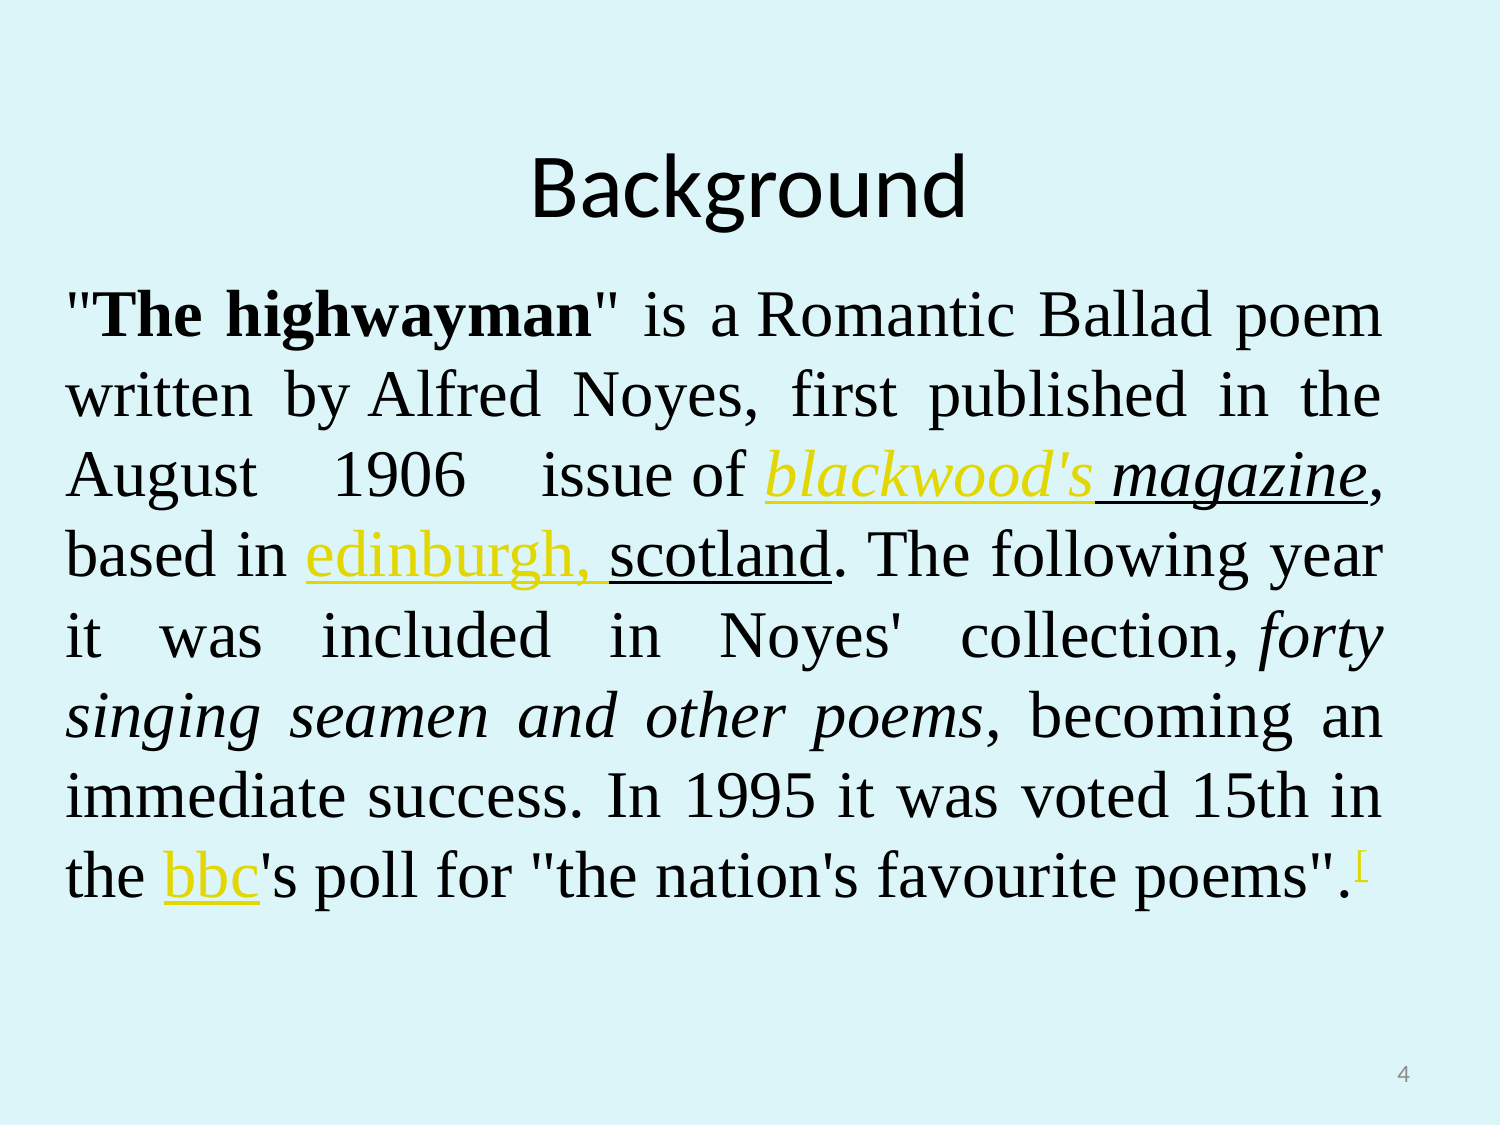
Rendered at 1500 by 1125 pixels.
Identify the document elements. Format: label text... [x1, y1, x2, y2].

slide_number 4 [1074, 1042, 1425, 1103]
subtitle "The highwayman" is a Romantic Ballad poem written by Alfred Noyes, first published in the August 1906 issue of blackwood's magazine, based in edinburgh, scotland. The following year it was included in Noyes' collection, forty singing seamen and other poems, becoming an immediate success. In 1995 it was voted 15th in the bbc's poll for "the nation's favourite poems".[ [50, 262, 1400, 925]
title Background [112, 87, 1388, 262]
